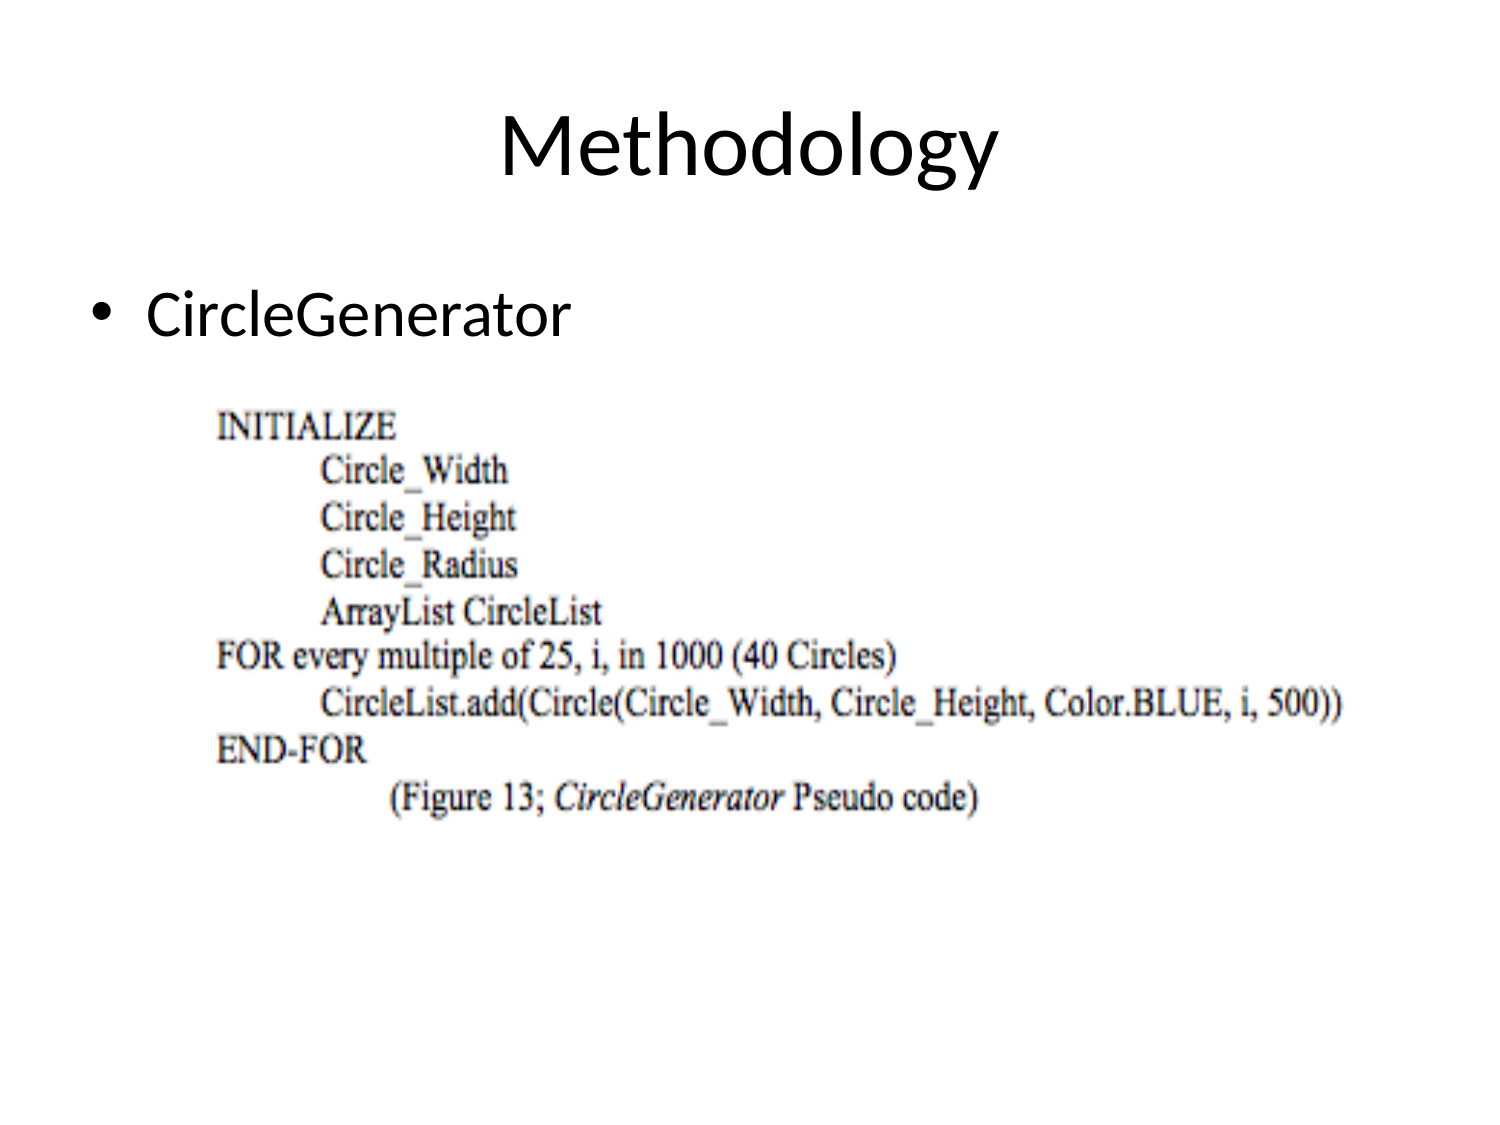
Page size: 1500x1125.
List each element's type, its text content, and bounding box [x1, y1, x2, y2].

picture [124, 369, 1426, 910]
title Methodology [75, 45, 1425, 233]
list CircleGenerator [75, 262, 1425, 1005]
